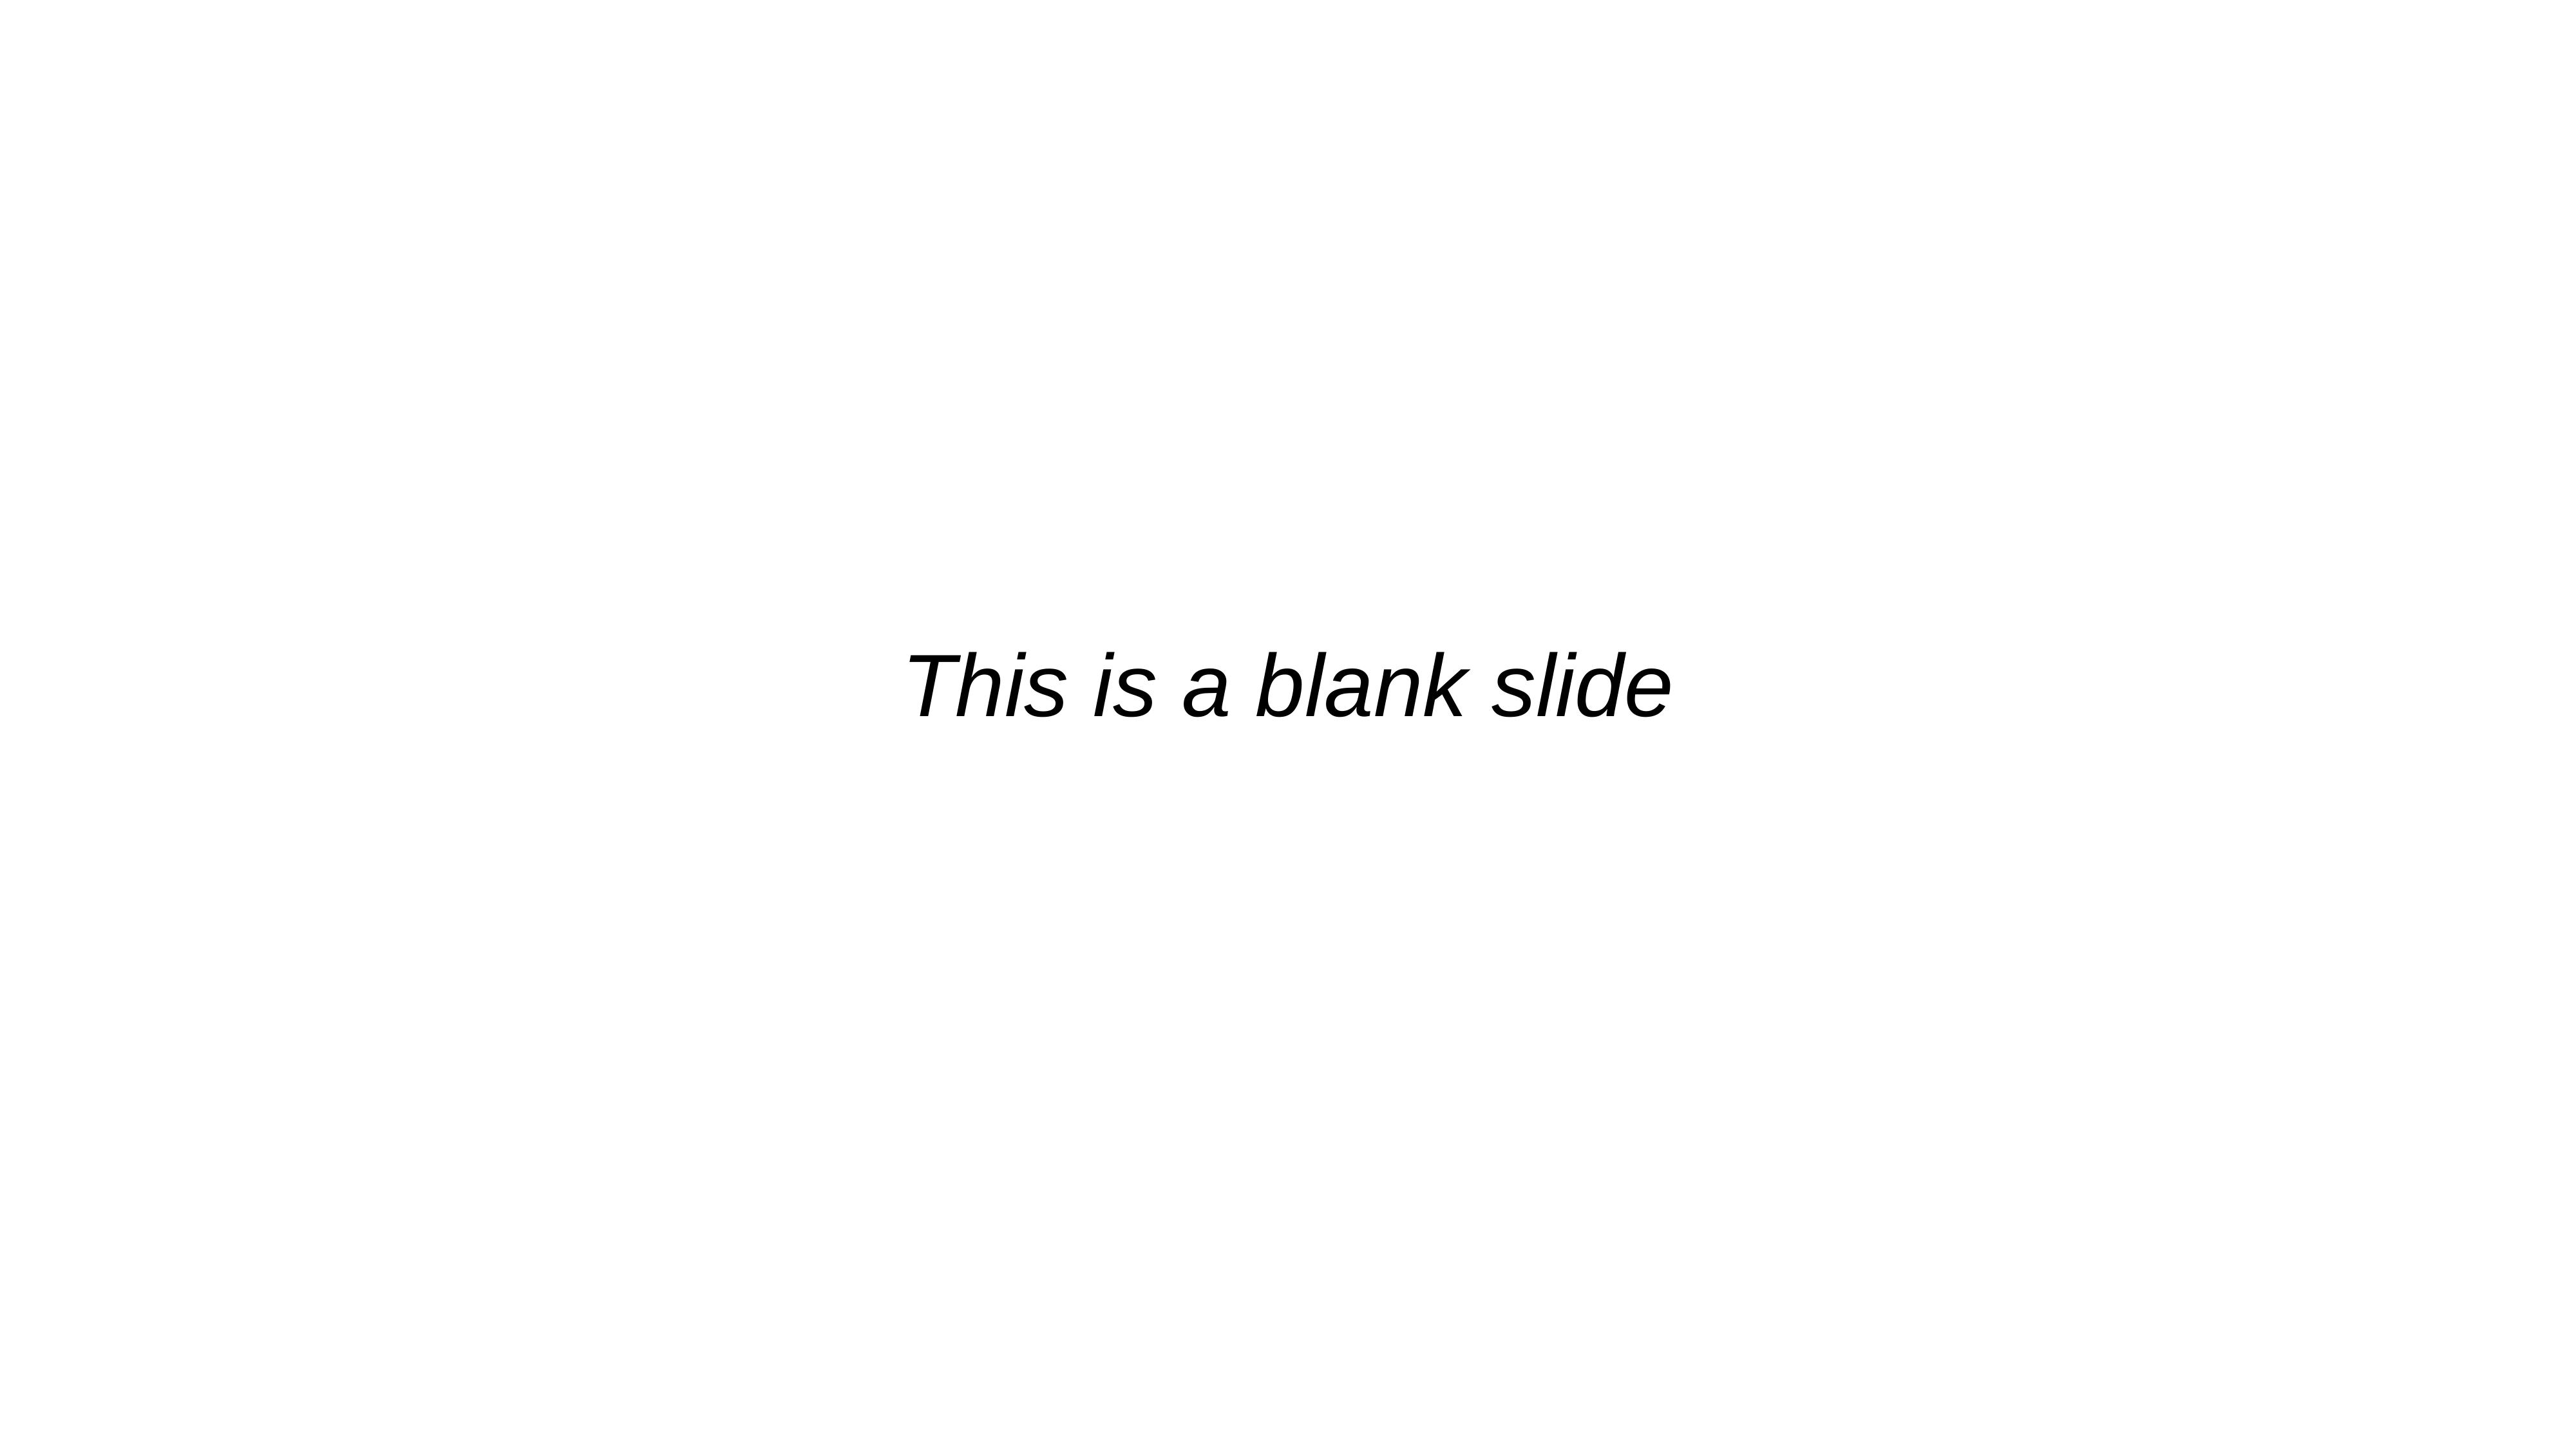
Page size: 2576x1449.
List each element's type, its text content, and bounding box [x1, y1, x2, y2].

title This is a blank slide [0, 586, 2576, 790]
